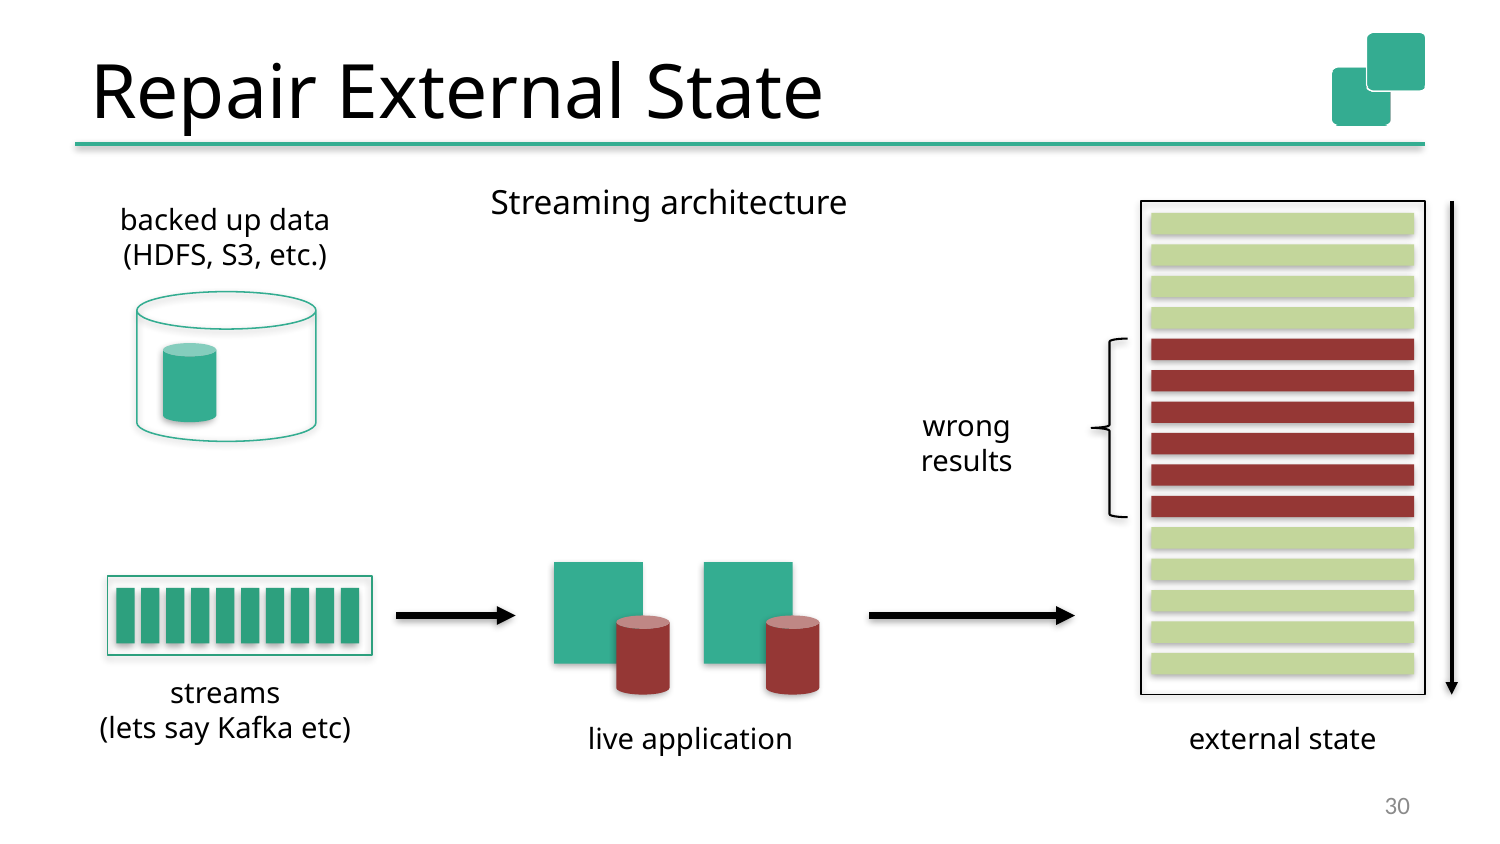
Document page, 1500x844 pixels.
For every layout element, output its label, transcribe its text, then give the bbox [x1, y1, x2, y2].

text_box [136, 290, 317, 443]
text_box [162, 342, 218, 423]
text_box streams (lets say Kafka etc) [46, 667, 404, 752]
text_box Streaming architecture [458, 174, 881, 229]
text_box [1151, 652, 1415, 675]
text_box [1151, 495, 1415, 518]
text_box [1151, 212, 1415, 235]
slide_number 30 [1074, 782, 1425, 827]
text_box [553, 561, 644, 664]
text_box [765, 614, 821, 696]
text_box [1151, 621, 1415, 644]
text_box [107, 575, 373, 656]
text_box wrong results [859, 399, 1075, 485]
text_box [1151, 464, 1415, 486]
text_box [1151, 369, 1415, 392]
text_box [615, 614, 671, 696]
text_box [1151, 558, 1415, 581]
text_box [1140, 200, 1426, 695]
text_box [1151, 244, 1415, 267]
text_box backed up data (HDFS, S3, etc.) [46, 194, 404, 279]
text_box [1151, 275, 1415, 298]
text_box [1151, 306, 1415, 329]
text_box [1089, 336, 1128, 520]
text_box live application [512, 713, 869, 763]
text_box external state [1104, 713, 1462, 763]
text_box [1151, 432, 1415, 455]
title Repair External State [75, 33, 1303, 145]
text_box [703, 561, 793, 664]
text_box [1151, 589, 1415, 612]
text_box [1151, 338, 1415, 361]
picture [1332, 33, 1425, 126]
text_box [1151, 401, 1415, 424]
text_box [1151, 526, 1415, 549]
